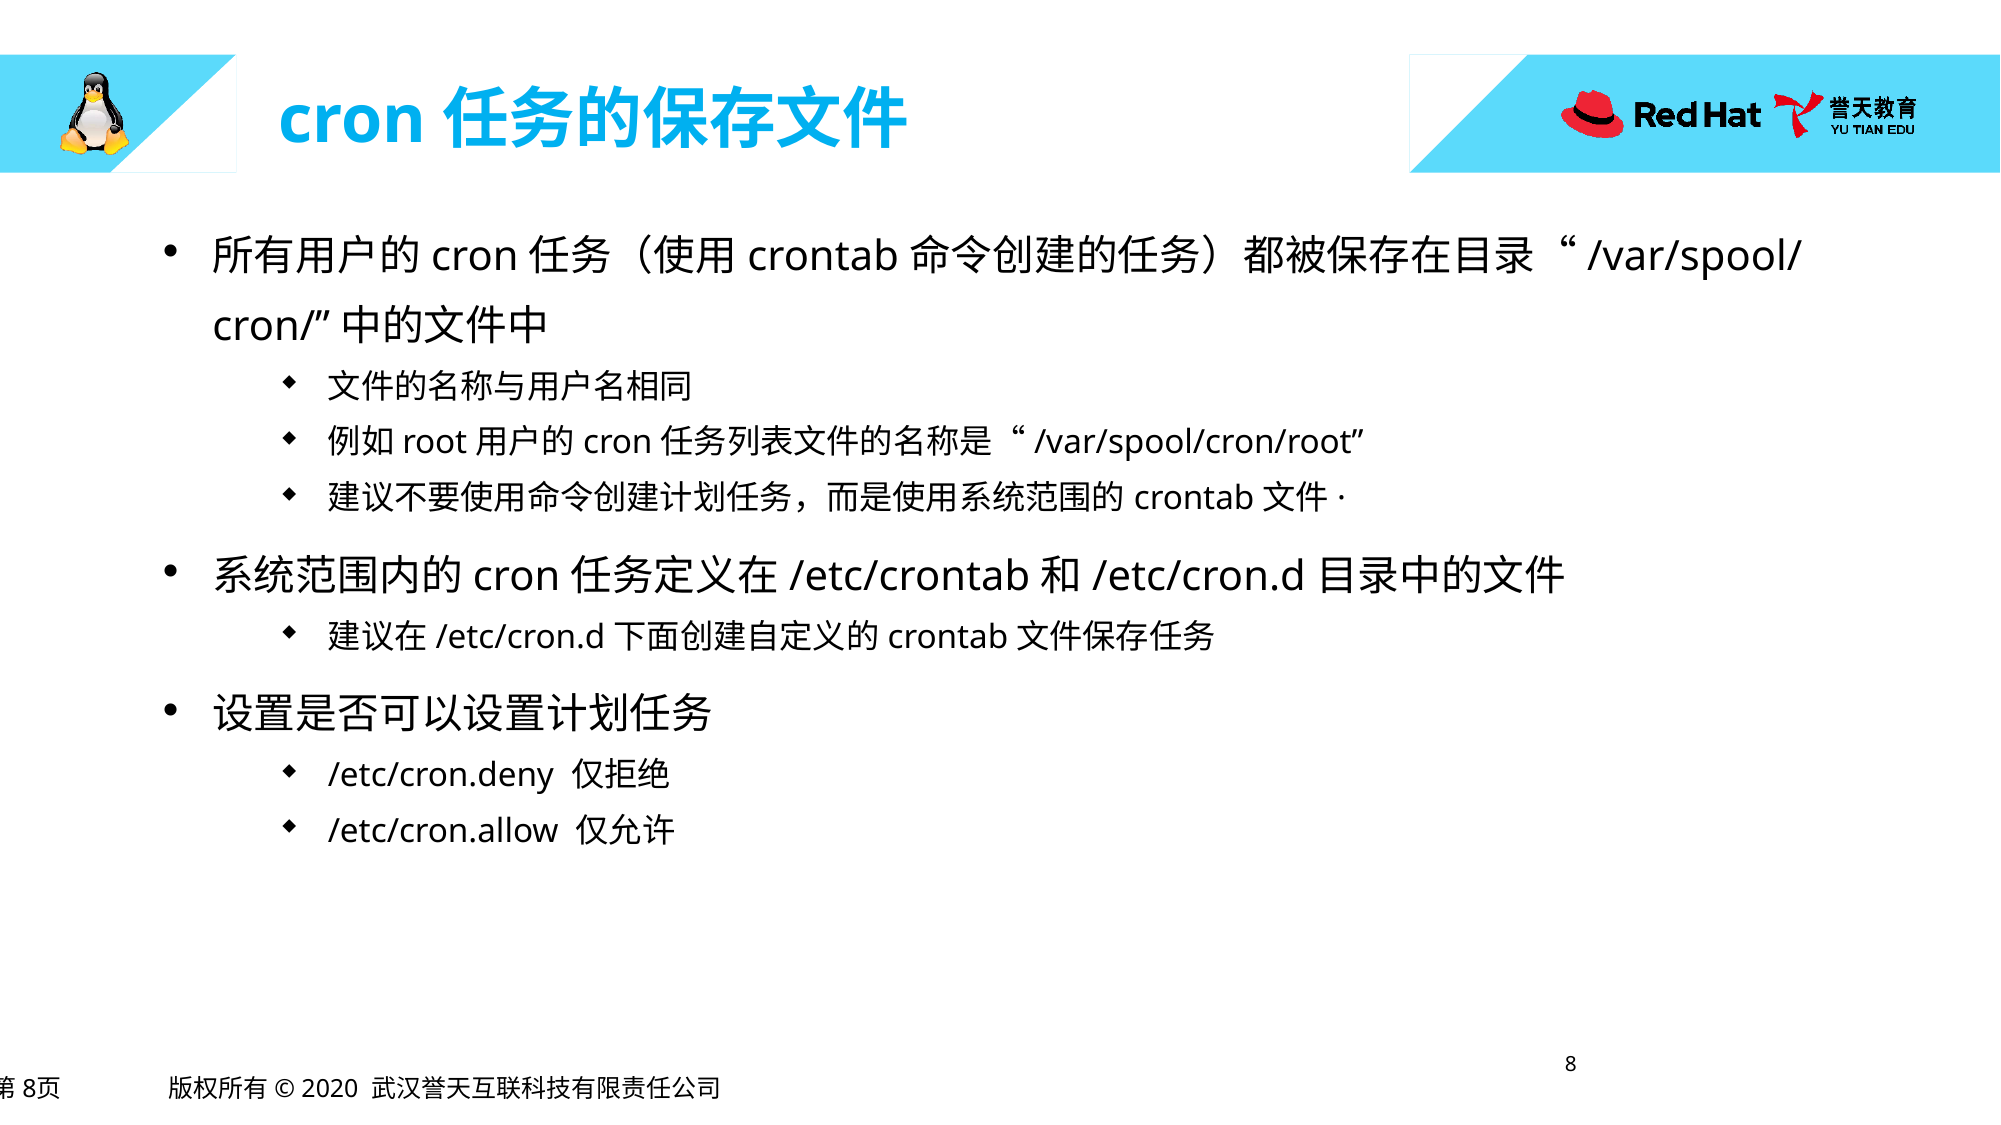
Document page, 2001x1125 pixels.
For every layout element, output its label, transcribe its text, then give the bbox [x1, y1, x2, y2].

list 所有用户的cron任务（使用crontab命令创建的任务）都被保存在目录“/var/spool/cron/”中的文件中 文件的名称与用户名相同 例如root用户的cron任务列表文件的名称是“/var/spool/cron/root” 建议不要使用命令创建计划任务，而是使用系统范围的crontab文件· 系统范围内的cron任务定义在/etc/crontab和/etc/cron.d目录中的文件 建议在/etc/cron.d下面创建自定义的crontab文件保存任务 设置是否可以设置计划任务 /etc/cron.deny 仅拒绝 /etc/cron.allow 仅允许 [149, 202, 1883, 1074]
title cron任务的保存文件 [261, 67, 1875, 173]
picture [60, 72, 129, 155]
picture [1875, 90, 1916, 138]
slide_number 7 [1550, 1042, 2000, 1103]
